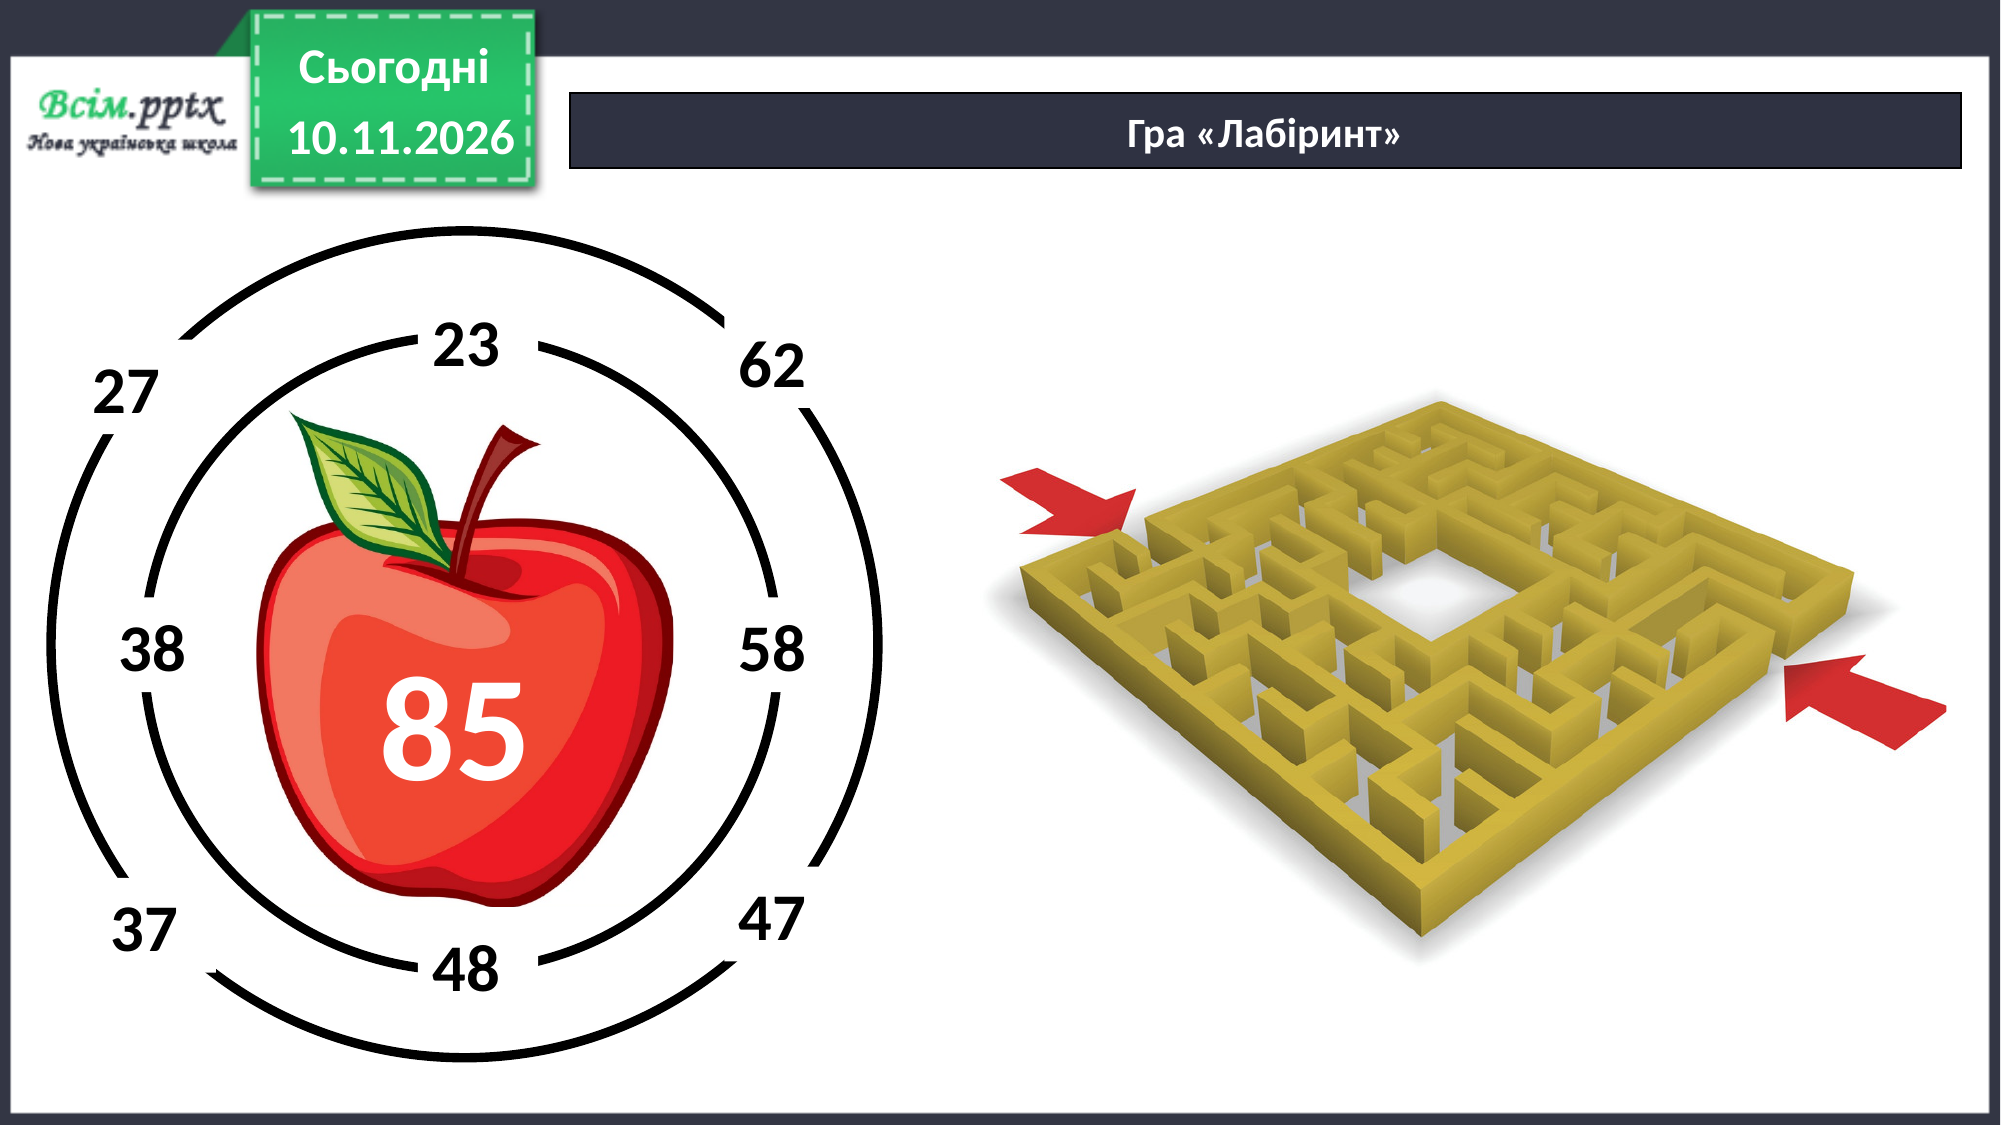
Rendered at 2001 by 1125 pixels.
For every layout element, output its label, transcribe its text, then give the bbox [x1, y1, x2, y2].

text_box 27 [77, 339, 198, 435]
text_box 62 [724, 313, 845, 408]
text_box 58 [724, 597, 845, 693]
text_box 23 [417, 292, 539, 388]
text_box 48 [417, 917, 539, 1013]
text_box Сьогодні [284, 26, 535, 101]
picture [0, 0, 2001, 1125]
text_box 37 [95, 877, 216, 973]
text_box 29.04.2022 [266, 118, 535, 151]
text_box Гра «Лабіринт» [569, 92, 1962, 169]
text_box 38 [103, 597, 224, 693]
text_box 47 [724, 866, 845, 962]
text_box [49, 229, 879, 1059]
